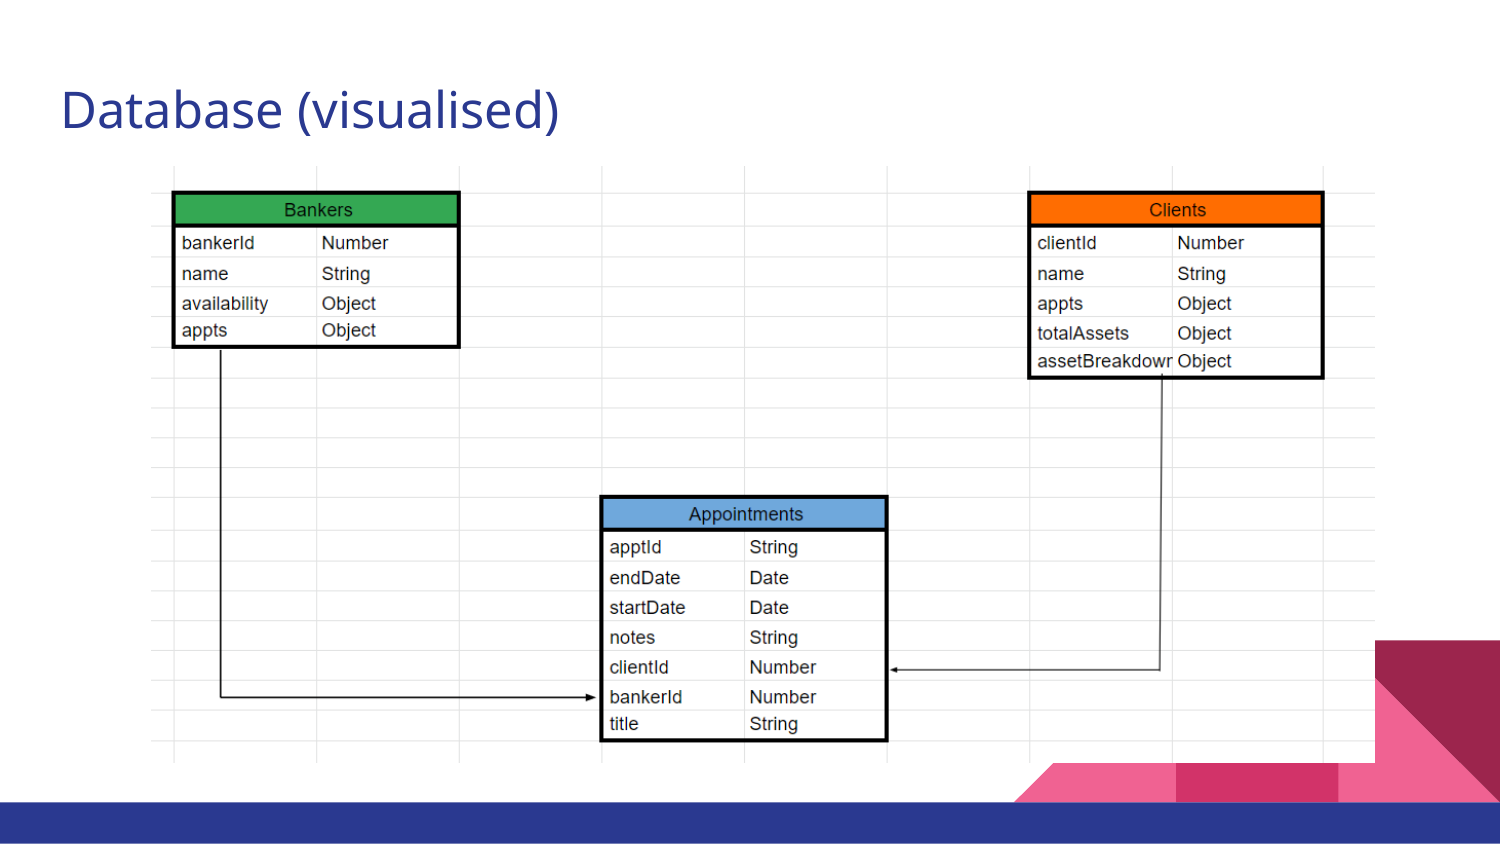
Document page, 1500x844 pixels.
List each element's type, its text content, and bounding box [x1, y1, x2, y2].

title Database (visualised) [45, 59, 1444, 159]
picture [151, 166, 1375, 763]
